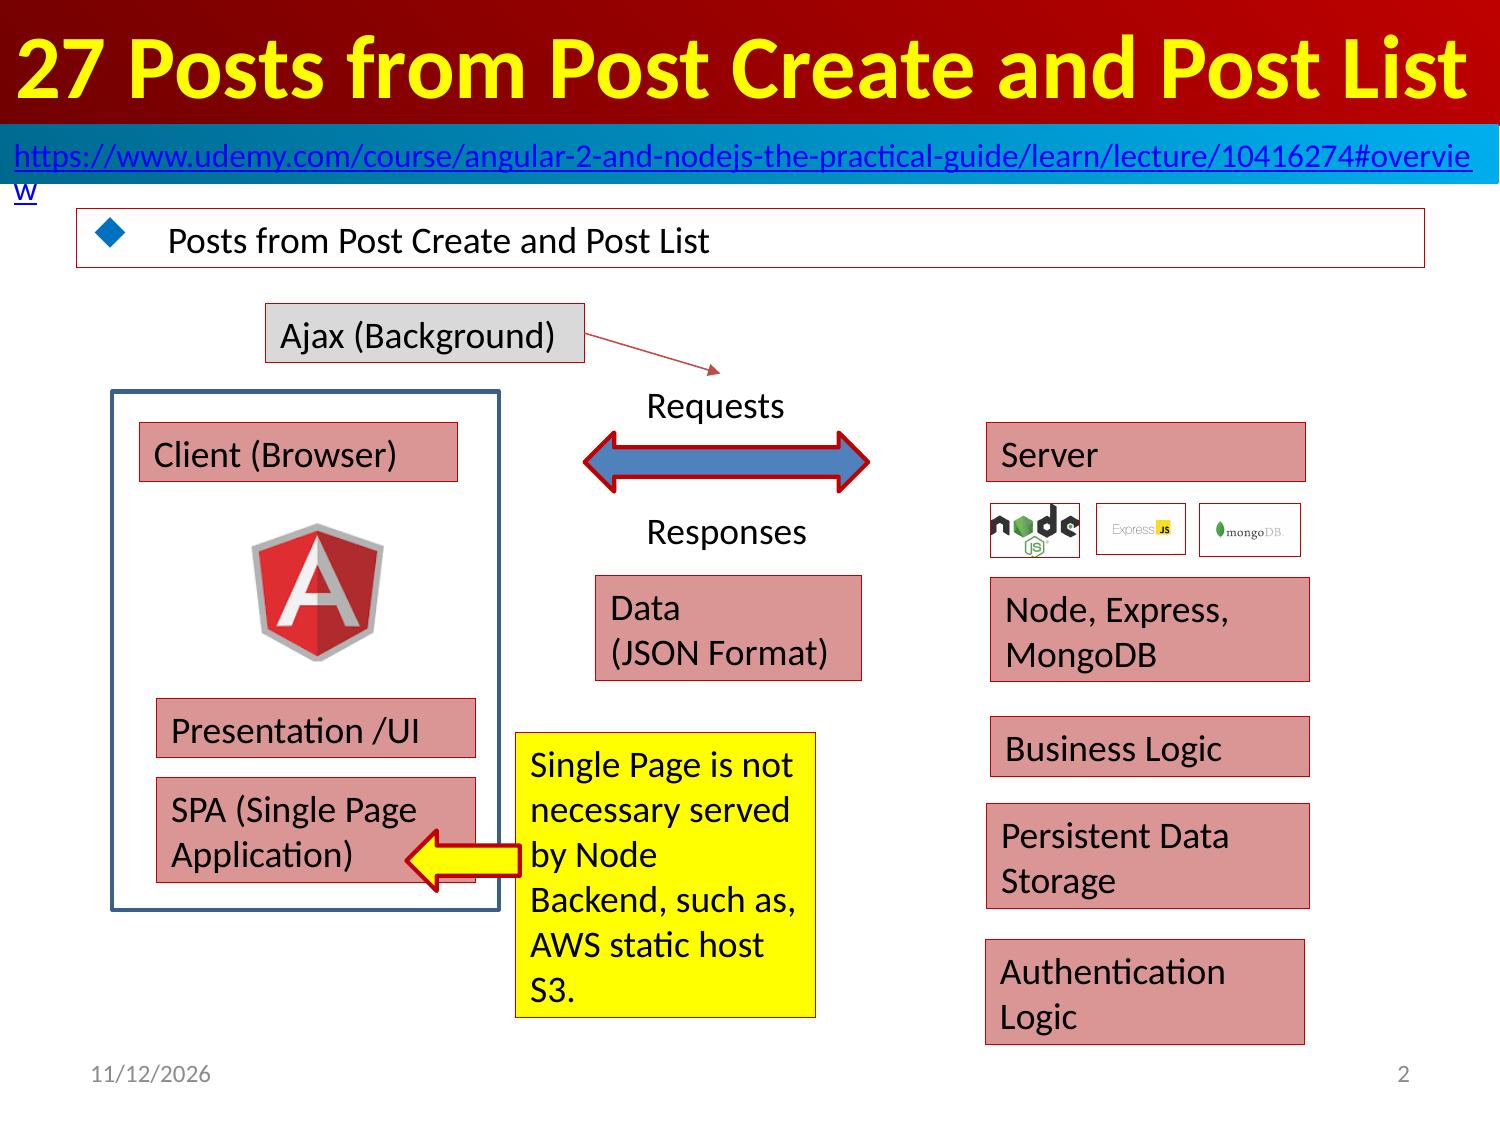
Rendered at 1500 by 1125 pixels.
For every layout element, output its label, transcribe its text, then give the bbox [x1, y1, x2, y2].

picture [1095, 503, 1186, 555]
picture [247, 520, 385, 666]
picture [990, 503, 1080, 559]
text_box Requests [631, 373, 809, 434]
text_box https://www.udemy.com/course/angular-2-and-nodejs-the-practical-guide/learn/lecture/10416274#overview [0, 124, 1499, 184]
text_box Ajax (Background) [265, 303, 585, 363]
text_box Client (Browser) [139, 422, 458, 482]
text_box Persistent Data Storage [986, 803, 1310, 909]
title 27 Posts from Post Create and Post List [0, 0, 1500, 126]
text_box SPA (Single Page Application) [156, 777, 476, 883]
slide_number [75, 1042, 425, 1103]
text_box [584, 333, 721, 374]
text_box Single Page is not necessary served by Node Backend, such as, AWS static host S3. [515, 732, 816, 1018]
text_box Node, Express, MongoDB [990, 577, 1310, 682]
slide_number 2 [1074, 1042, 1425, 1103]
text_box [110, 389, 501, 912]
text_box Presentation /UI [156, 698, 476, 758]
text_box [404, 828, 522, 893]
text_box [582, 430, 871, 494]
subtitle Posts from Post Create and Post List [76, 208, 1425, 268]
text_box Responses [631, 499, 868, 560]
text_box Data (JSON Format) [595, 575, 862, 681]
text_box Business Logic [990, 716, 1310, 777]
text_box Server [986, 422, 1306, 482]
picture [1199, 503, 1301, 558]
text_box Authentication Logic [985, 939, 1305, 1045]
